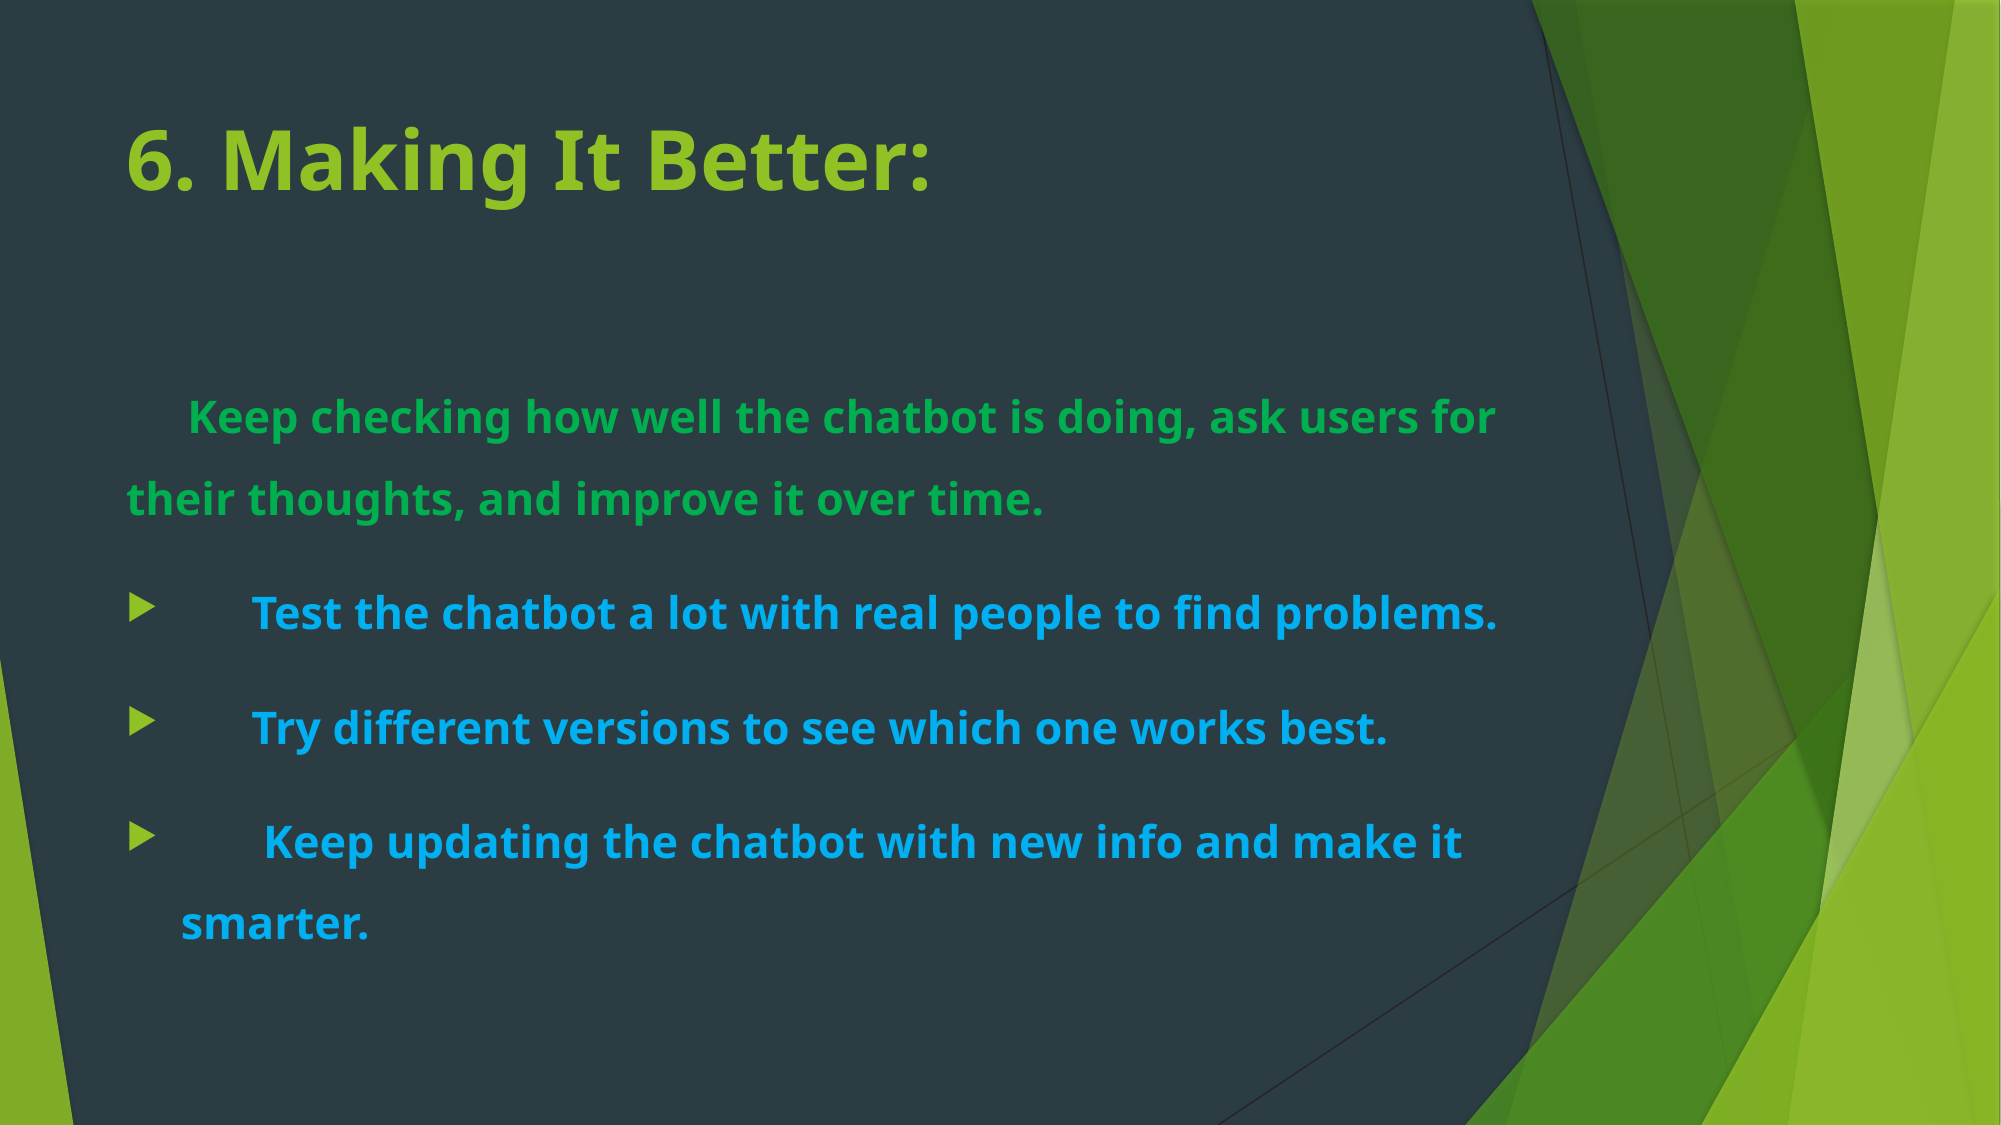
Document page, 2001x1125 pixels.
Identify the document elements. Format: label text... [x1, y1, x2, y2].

title 6. Making It Better: [111, 99, 1522, 317]
list Keep checking how well the chatbot is doing, ask users for their thoughts, and improve it over time. Test the chatbot a lot with real people to find problems. Try different versions to see which one works best. Keep updating the chatbot with new info and make it smarter. [111, 354, 1522, 992]
